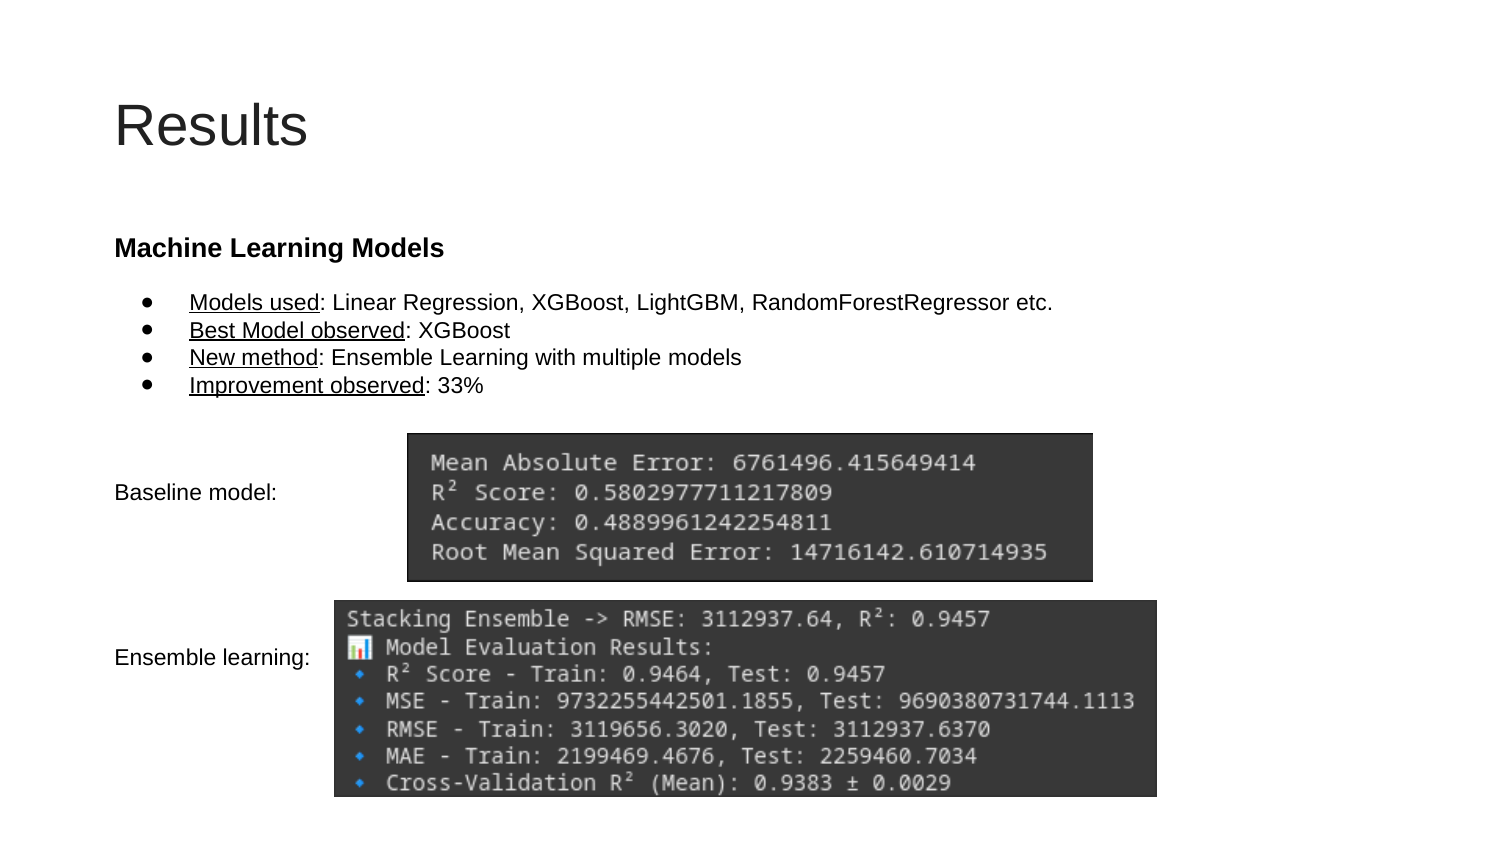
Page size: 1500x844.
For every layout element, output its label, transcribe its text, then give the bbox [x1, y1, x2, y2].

picture [334, 600, 1157, 797]
picture [407, 432, 1093, 582]
title Results [103, 44, 1397, 208]
list Machine Learning Models Models used: Linear Regression, XGBoost, LightGBM, RandomForestRegressor etc. Best Model observed: XGBoost New method: Ensemble Learning with multiple models Improvement observed: 33% Baseline model: Ensemble learning: [103, 224, 1397, 760]
